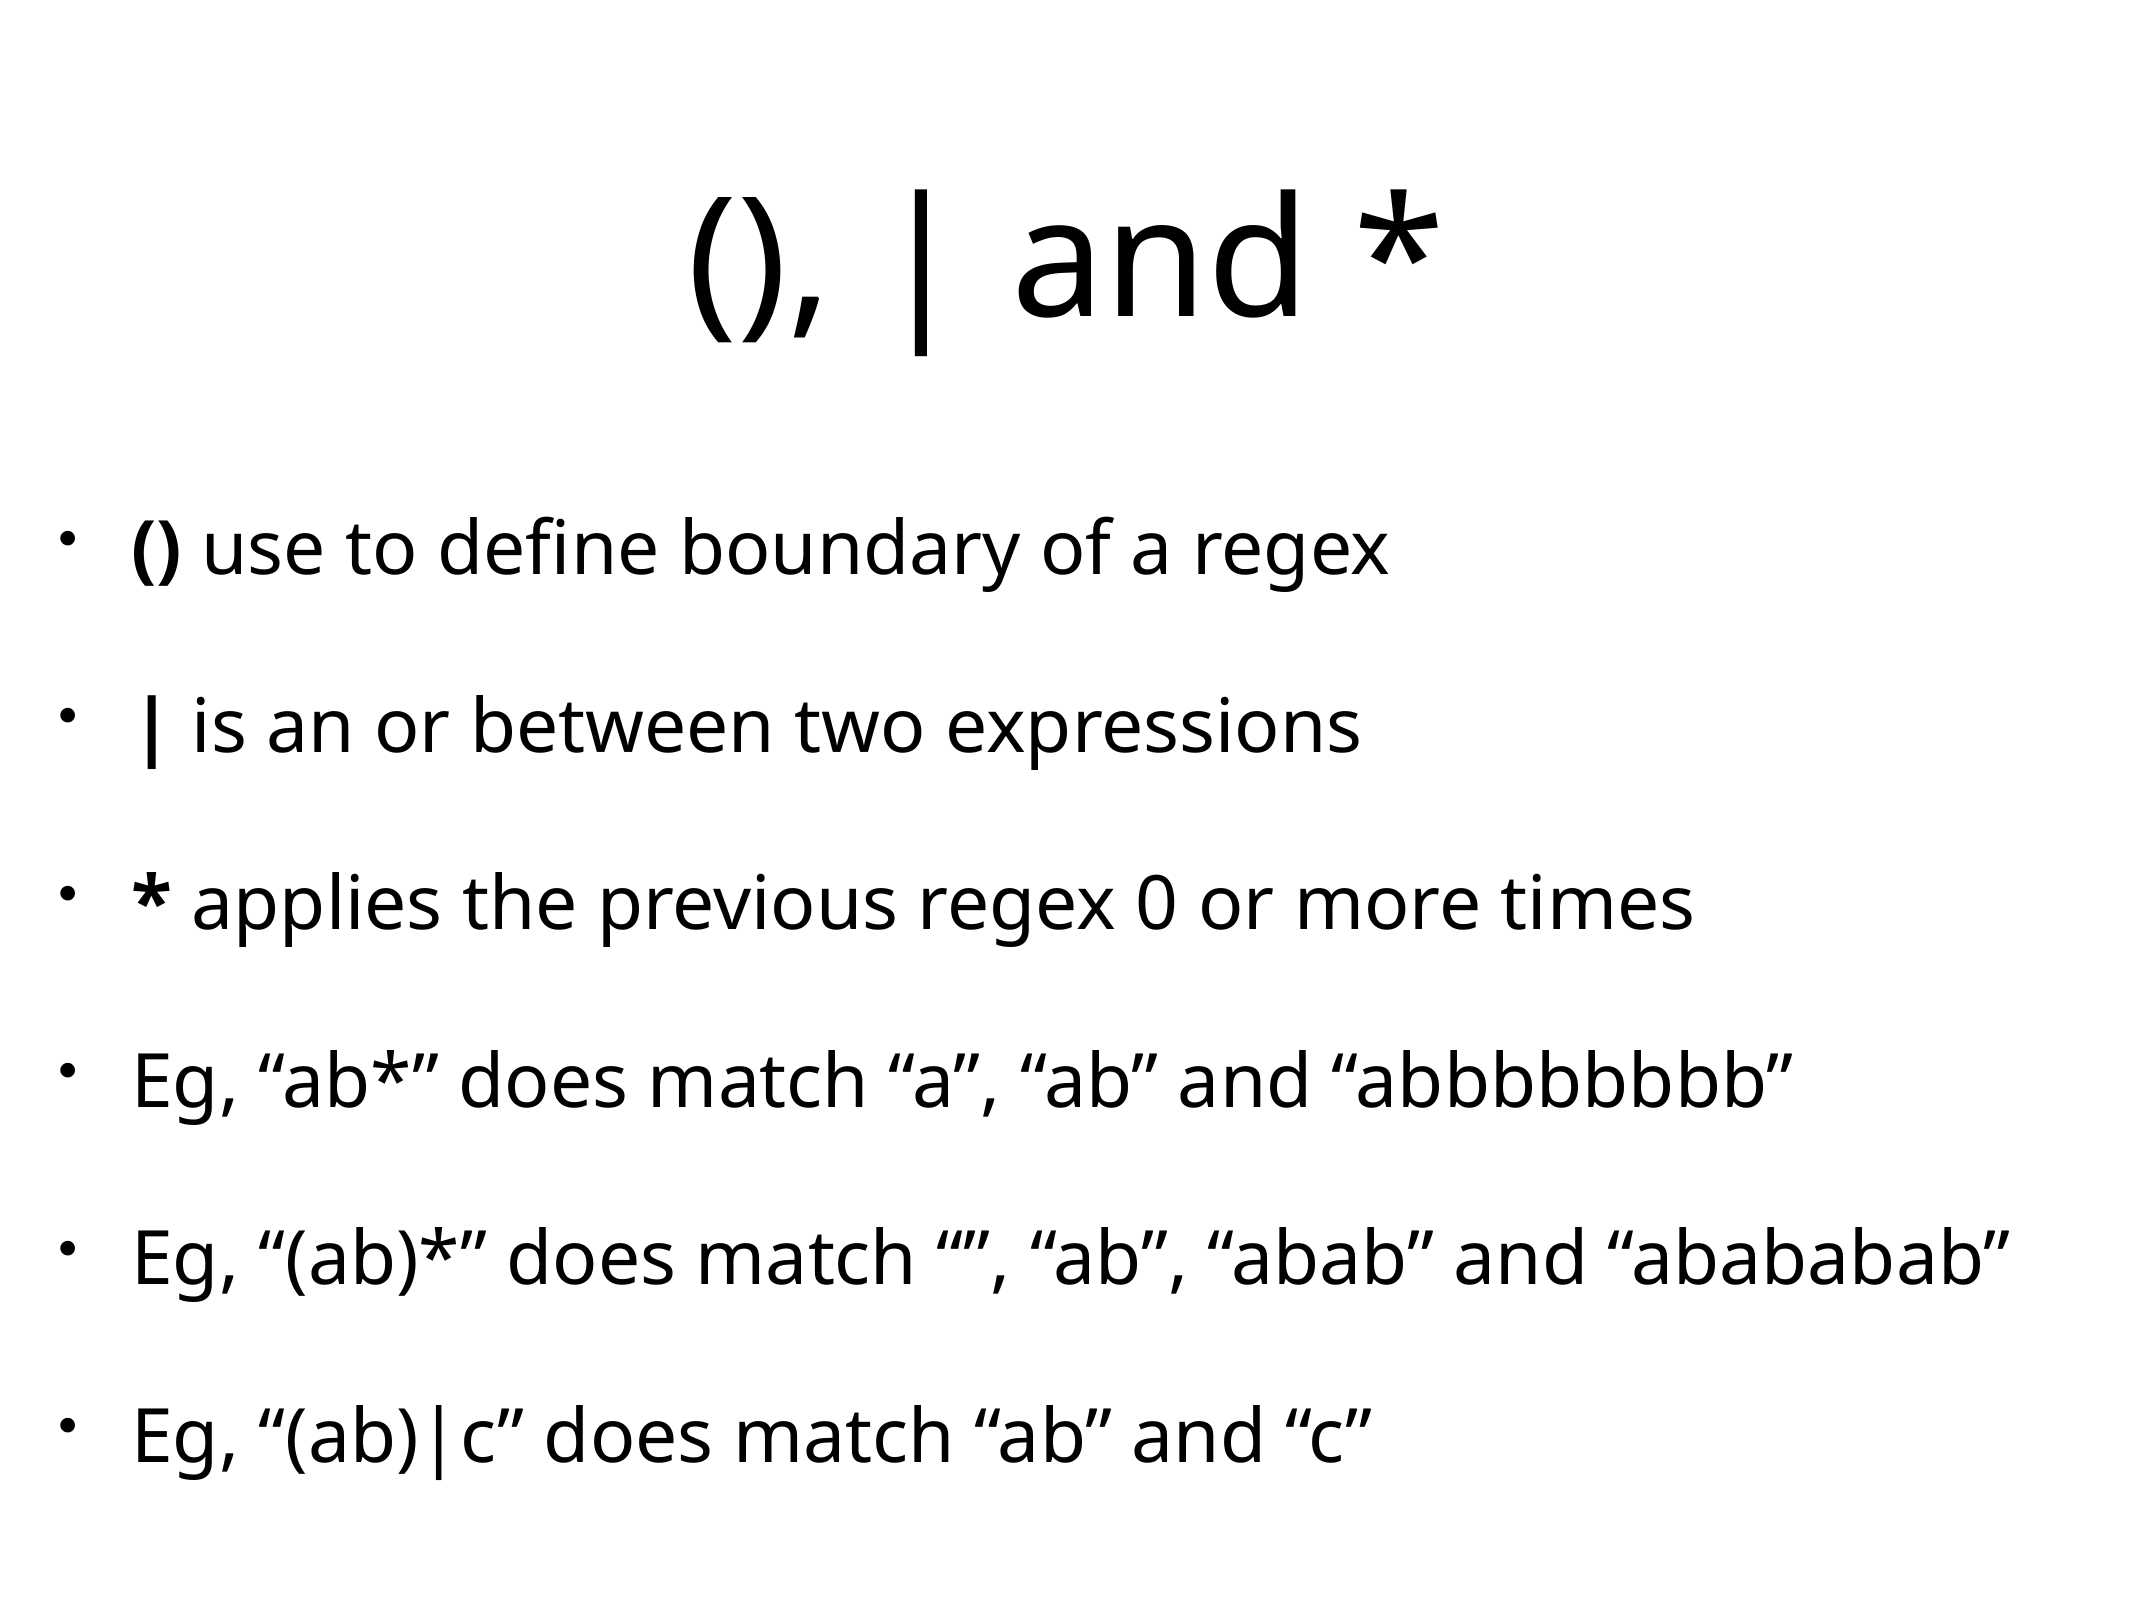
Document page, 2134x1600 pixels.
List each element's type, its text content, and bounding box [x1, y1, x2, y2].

title (), | and * [155, 72, 1978, 426]
list () use to define boundary of a regex | is an or between two expressions * applies the previous regex 0 or more times Eg, “ab*” does match “a”, “ab” and “abbbbbbbb” Eg, “(ab)*” does match “”, “ab”, “abab” and “abababab” Eg, “(ab)|c” does match “ab” and “c” [49, 426, 2073, 1551]
